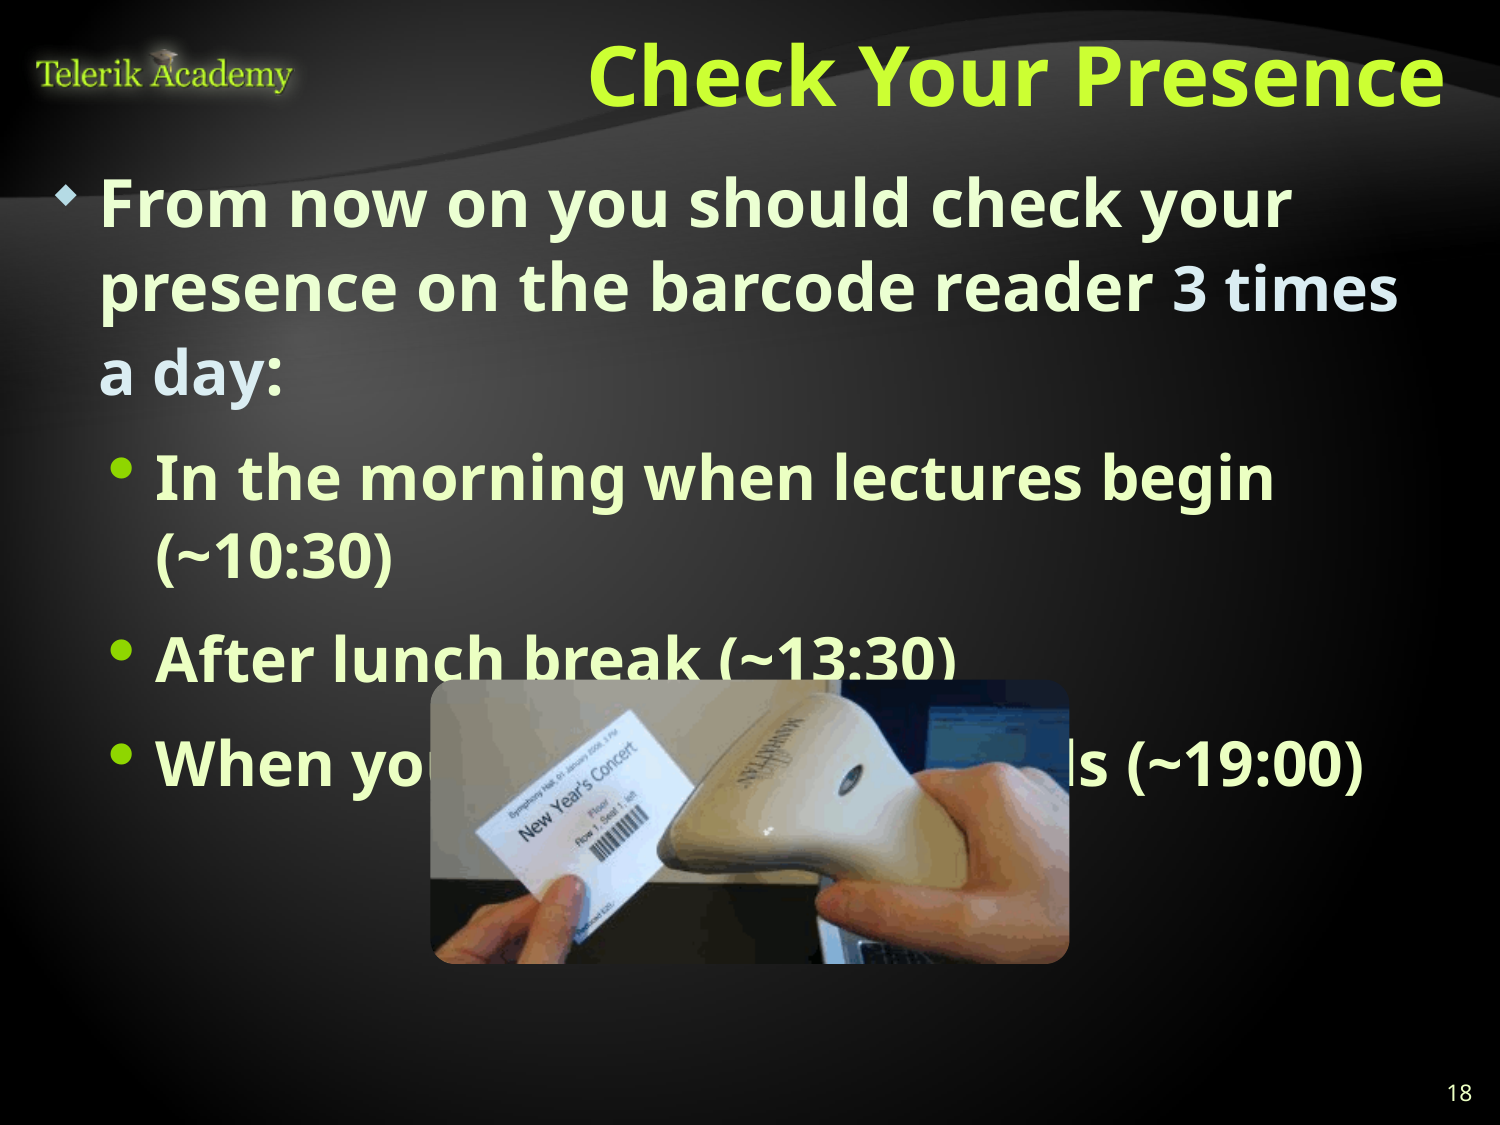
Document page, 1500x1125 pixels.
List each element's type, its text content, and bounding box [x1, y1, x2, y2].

list From now on you should check your presence on the barcode reader 3 times a day: In the morning when lectures begin (~10:30) After lunch break (~13:30) When you leave academy halls (~19:00) [37, 149, 1463, 1100]
picture [0, 0, 1500, 1125]
slide_number 18 [1412, 1074, 1488, 1113]
title Check Your Presence [300, 12, 1463, 149]
